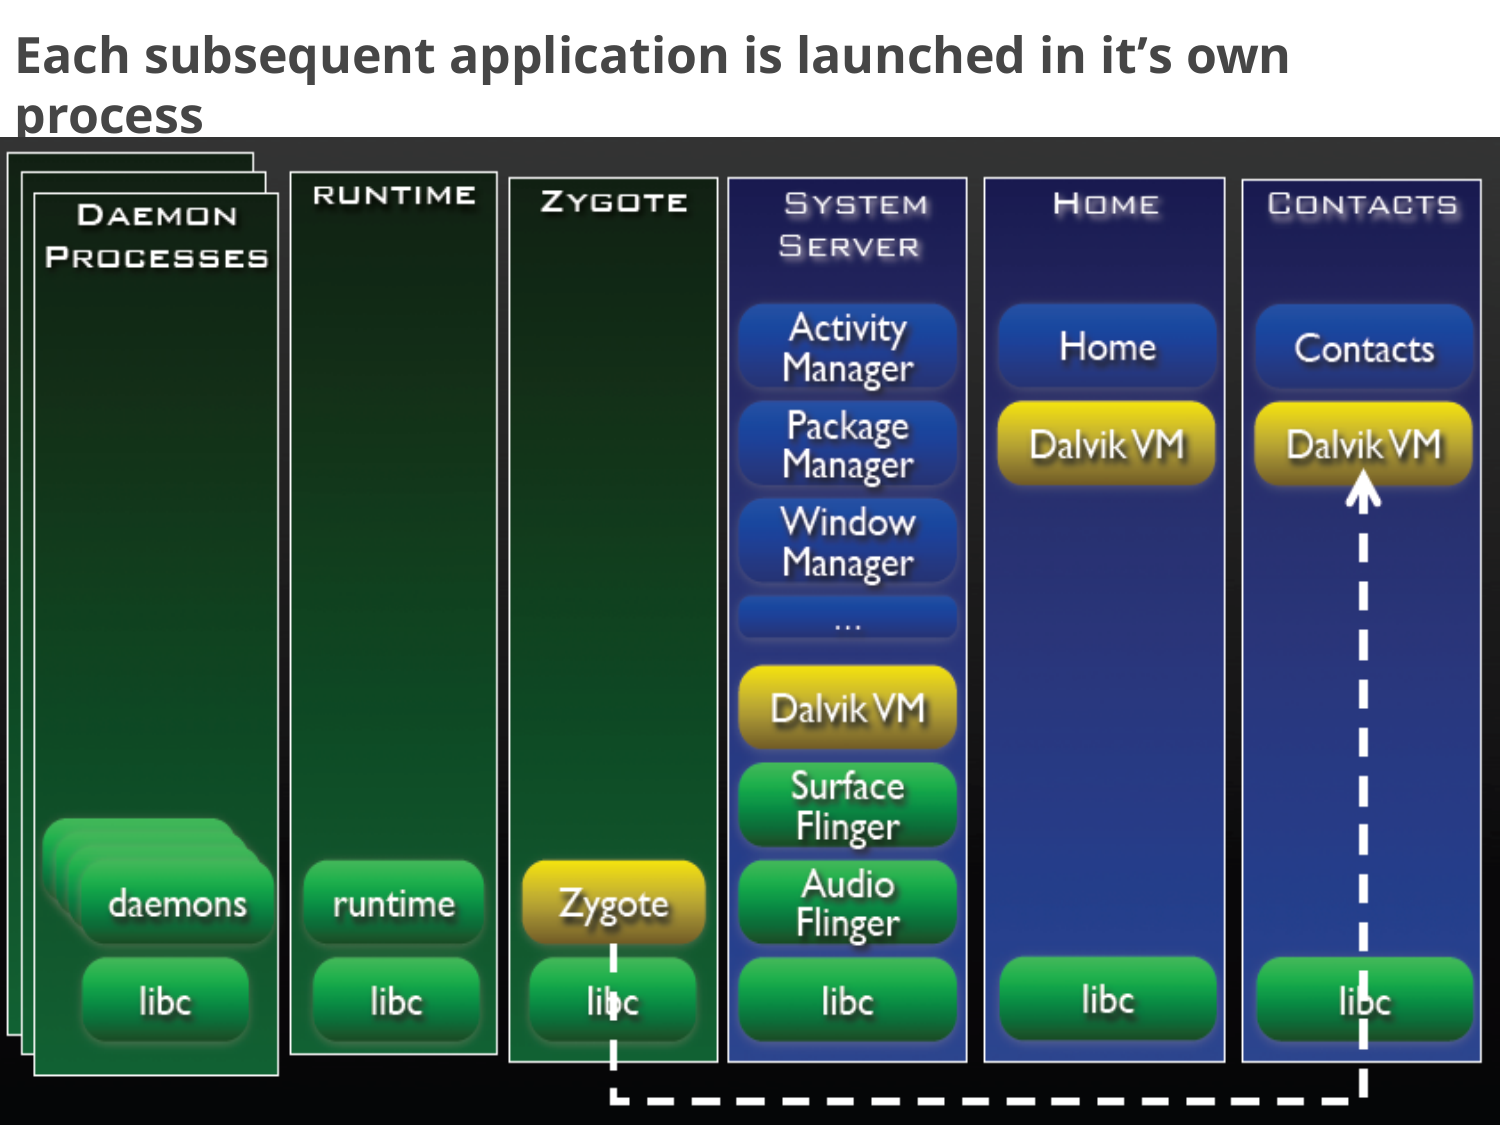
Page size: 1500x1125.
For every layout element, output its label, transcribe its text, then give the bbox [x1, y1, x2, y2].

picture [0, 137, 1500, 1125]
title Each subsequent application is launched in itʼs own process [0, 12, 1500, 137]
